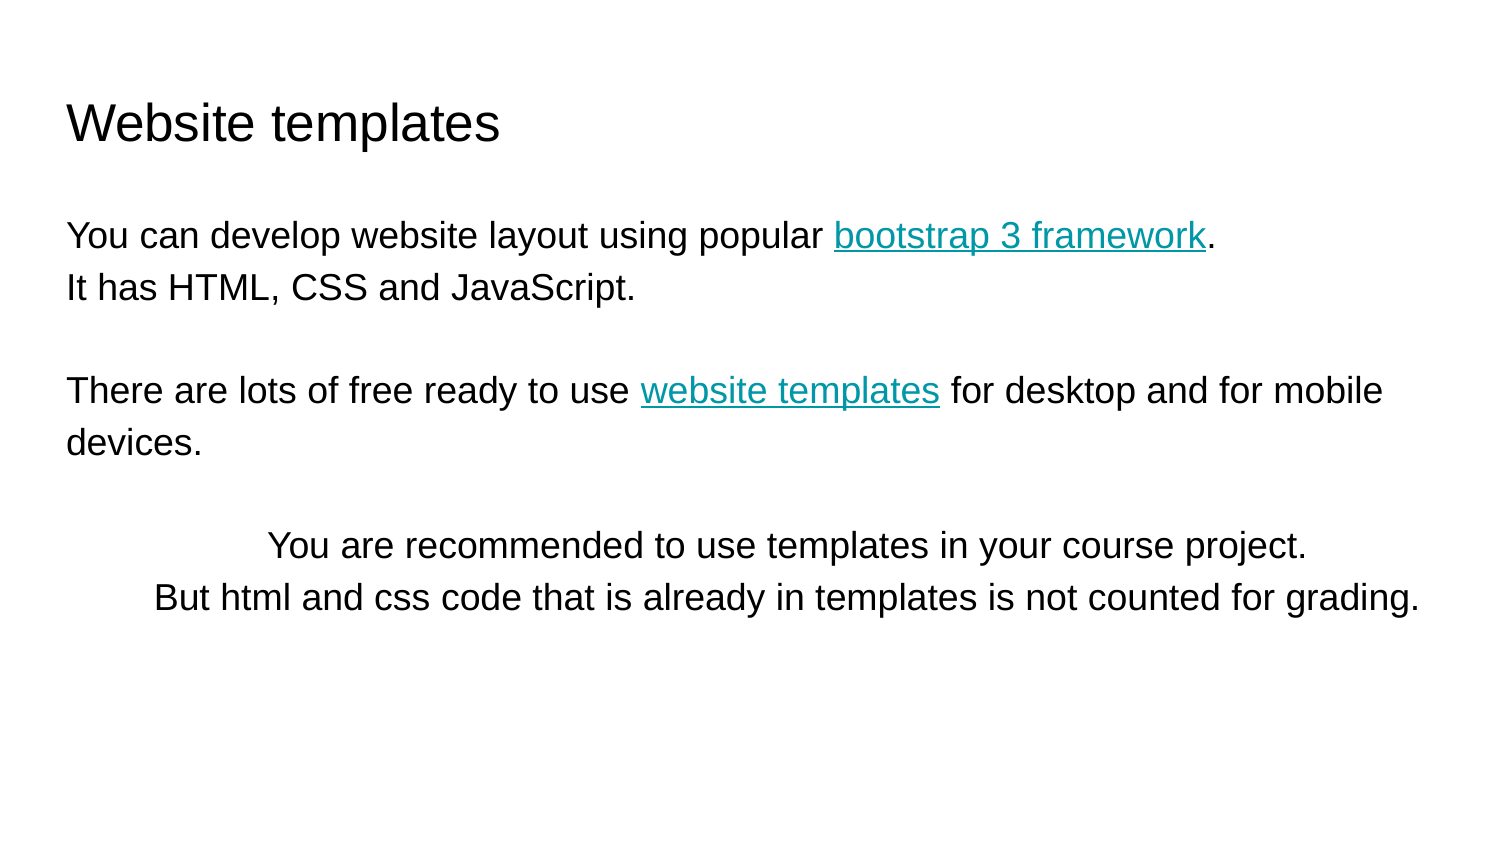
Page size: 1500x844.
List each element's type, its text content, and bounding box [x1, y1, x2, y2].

title Website templates [51, 72, 1449, 167]
list You can develop website layout using popular bootstrap 3 framework. It has HTML, CSS and JavaScript. There are lots of free ready to use website templates for desktop and for mobile devices. You are recommended to use templates in your course project. But html and css code that is already in templates is not counted for grading. [51, 189, 1449, 750]
